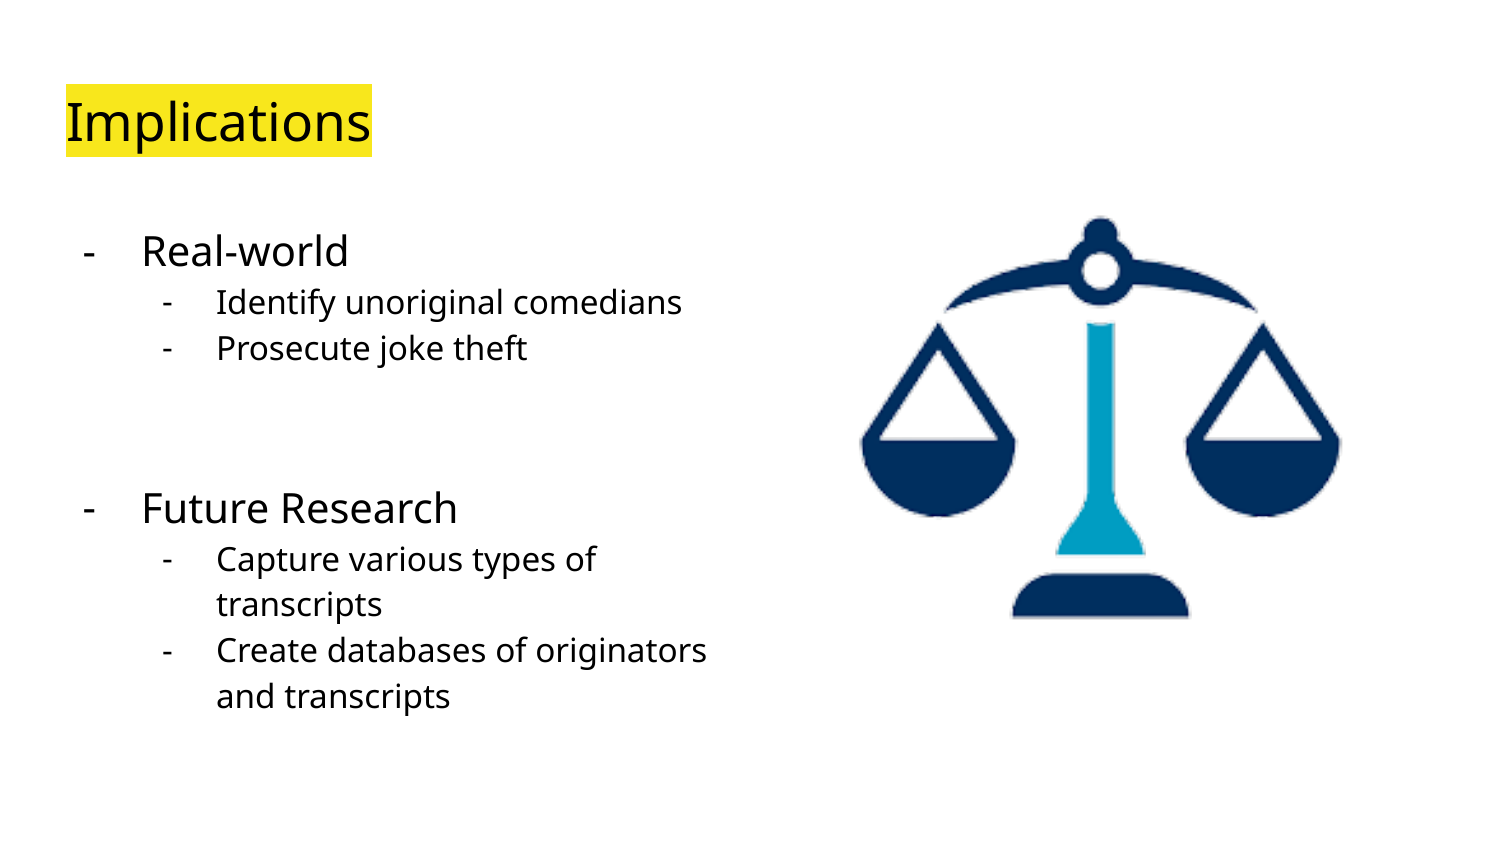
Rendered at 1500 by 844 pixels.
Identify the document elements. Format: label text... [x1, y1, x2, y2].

list Real-world Identify unoriginal comedians Prosecute joke theft Future Research Capture various types of transcripts Create databases of originators and transcripts [51, 202, 777, 750]
picture [811, 142, 1401, 701]
title Implications [51, 72, 1449, 167]
